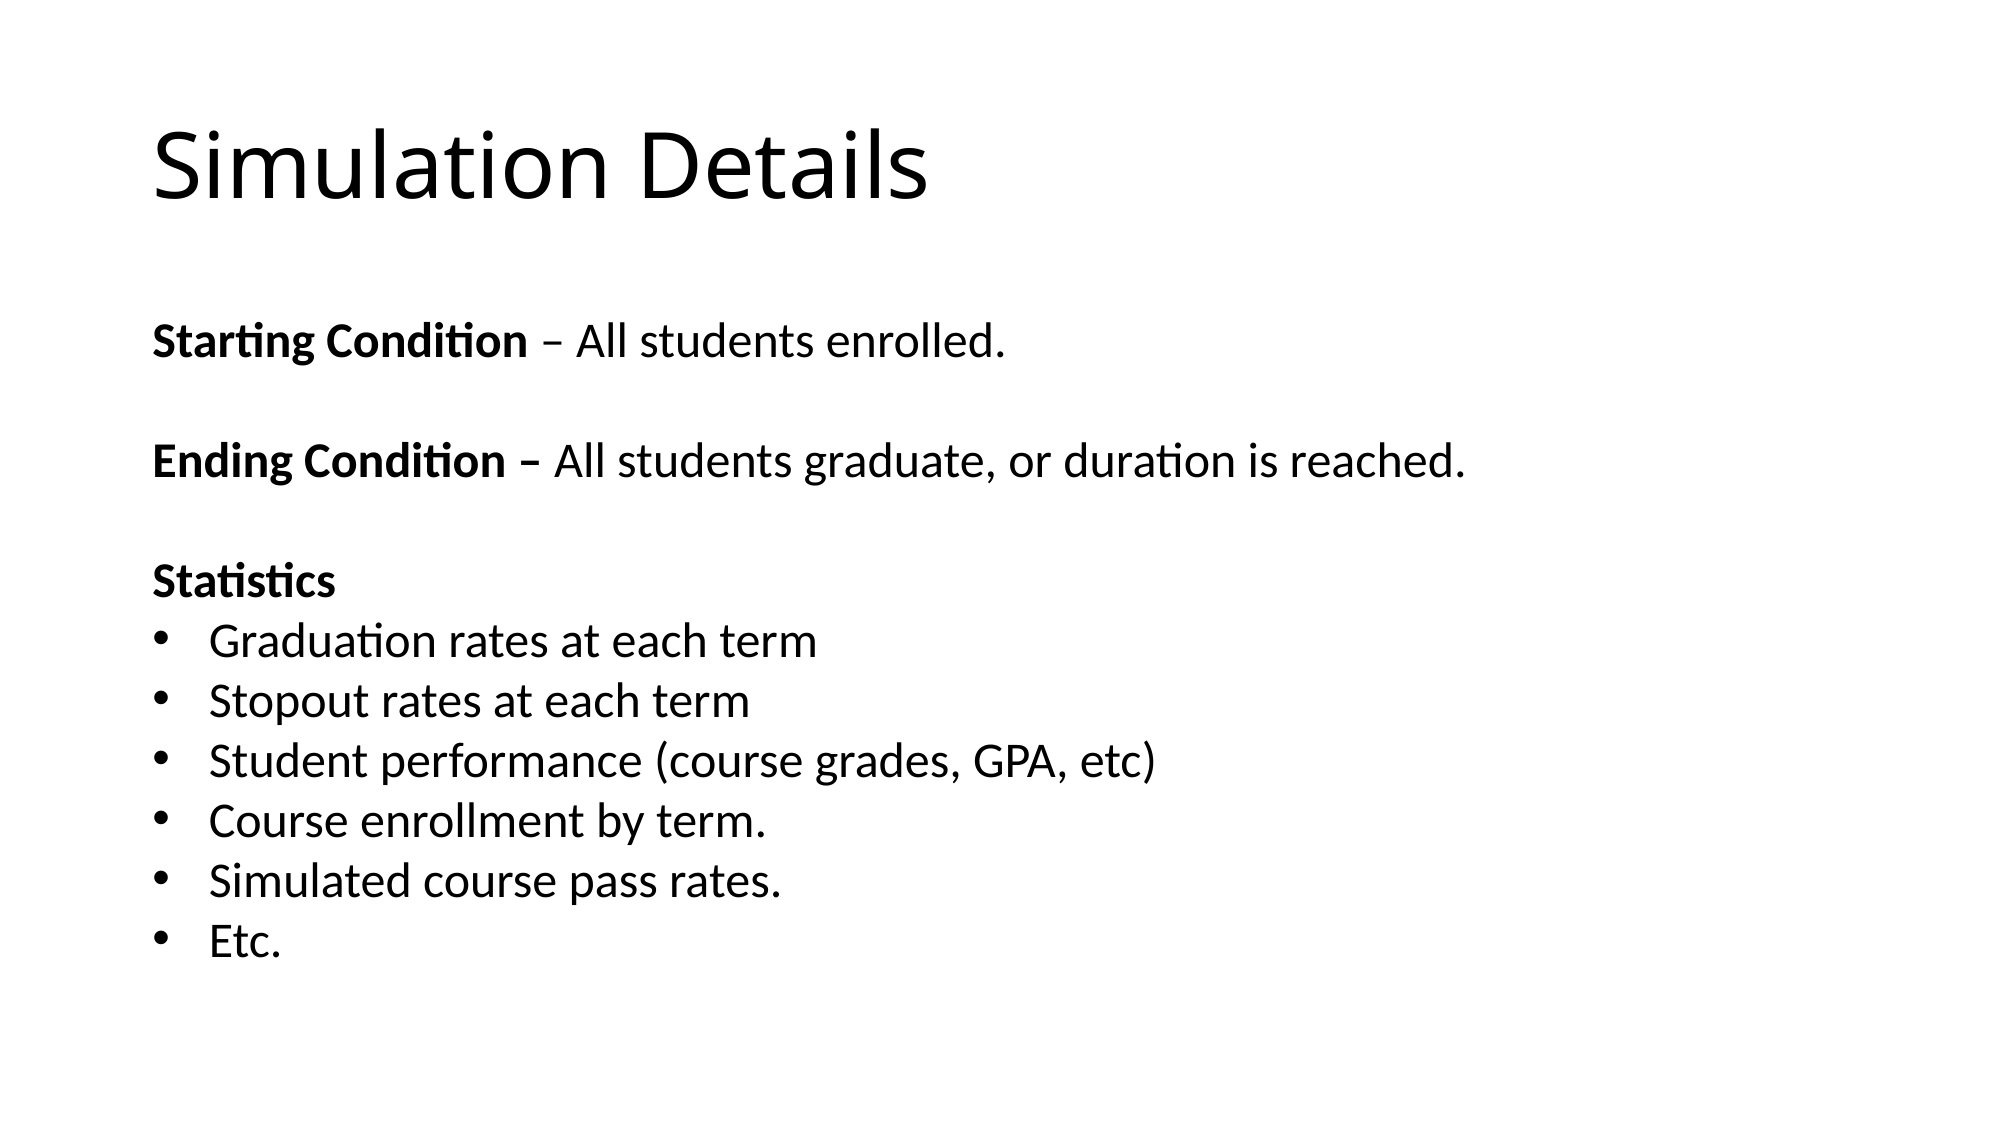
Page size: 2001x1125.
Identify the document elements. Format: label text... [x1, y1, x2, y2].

list Starting Condition – All students enrolled. Ending Condition – All students graduate, or duration is reached. Statistics Graduation rates at each term Stopout rates at each term Student performance (course grades, GPA, etc) Course enrollment by term. Simulated course pass rates. Etc. [137, 299, 1863, 1014]
title Simulation Details [137, 59, 1863, 278]
